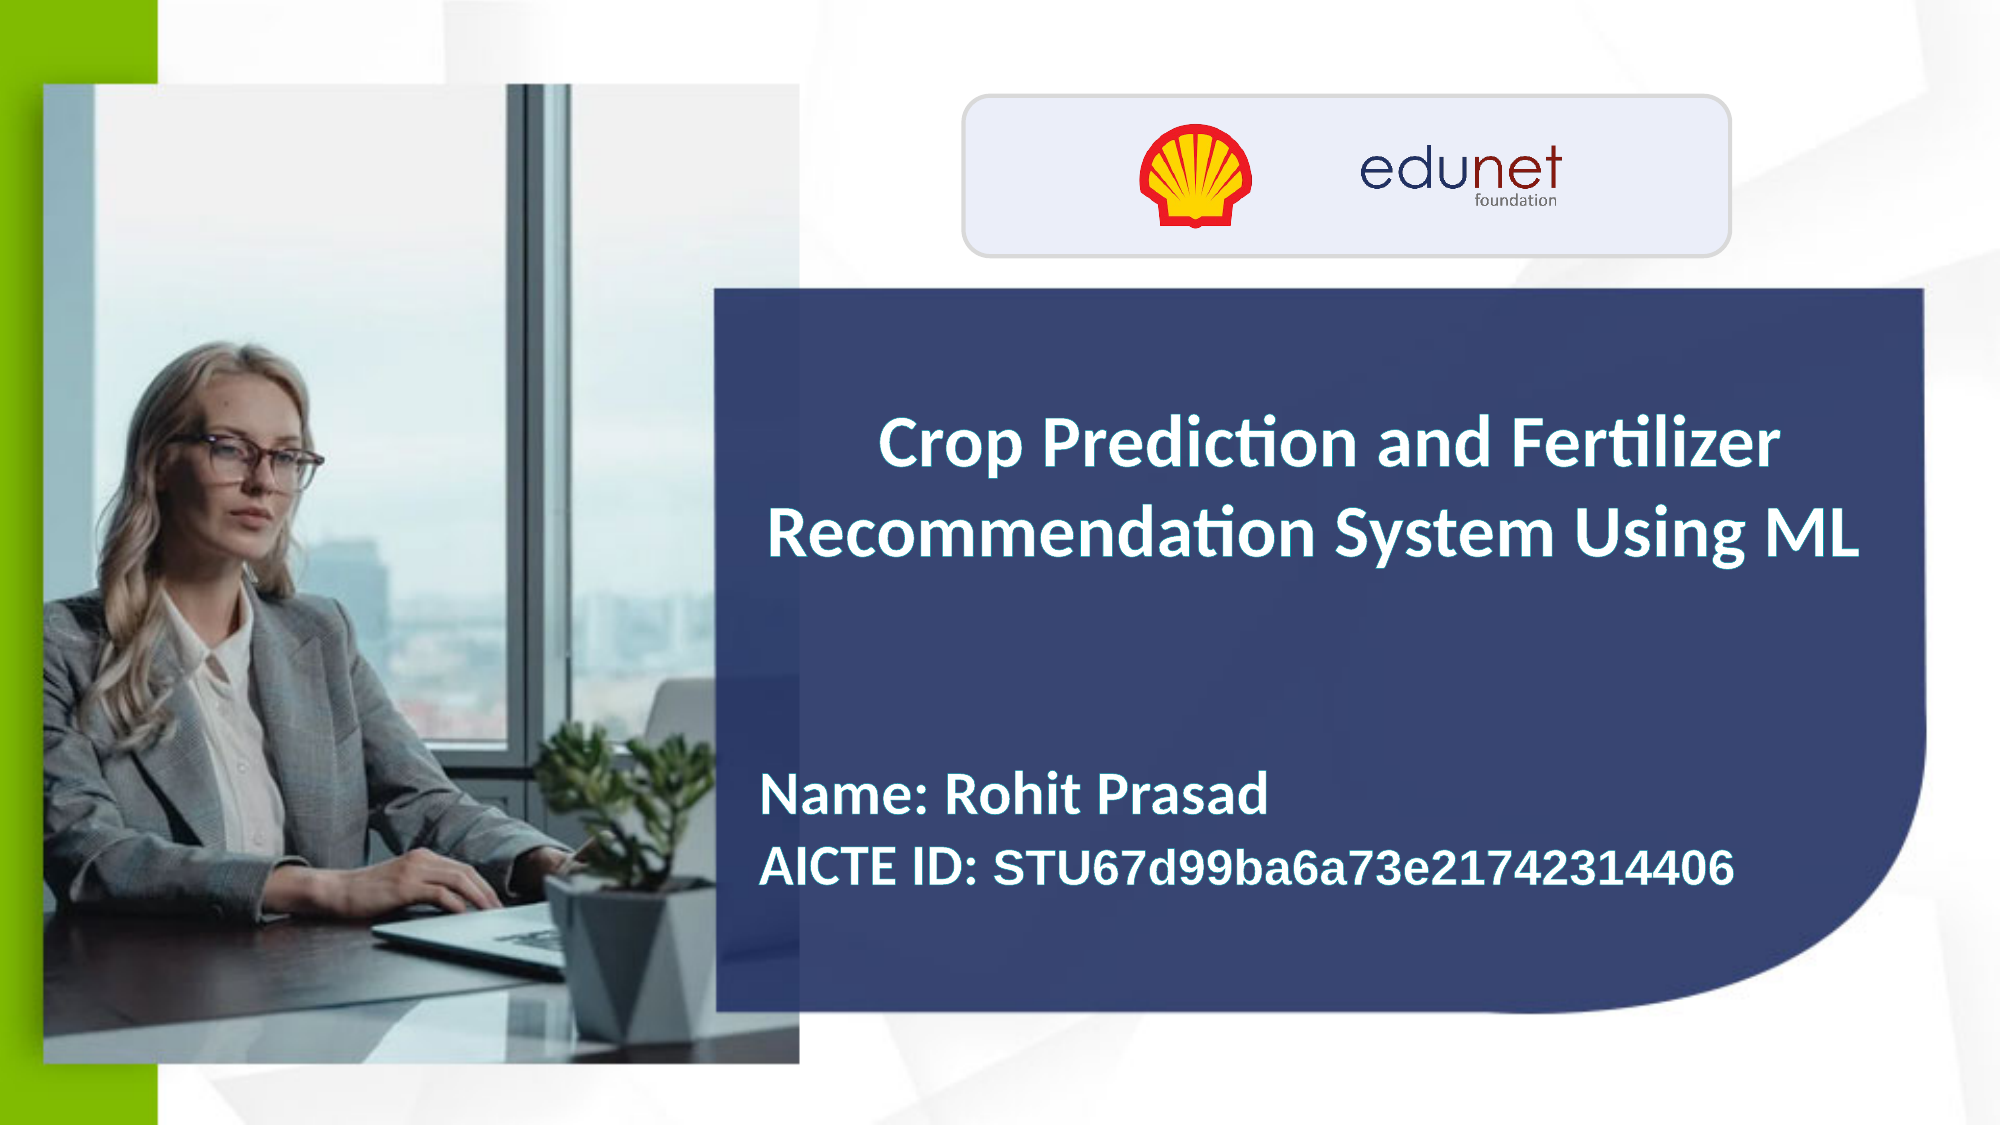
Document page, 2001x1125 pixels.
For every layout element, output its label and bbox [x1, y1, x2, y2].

text_box [1130, 121, 1564, 231]
picture [0, 0, 2000, 1125]
